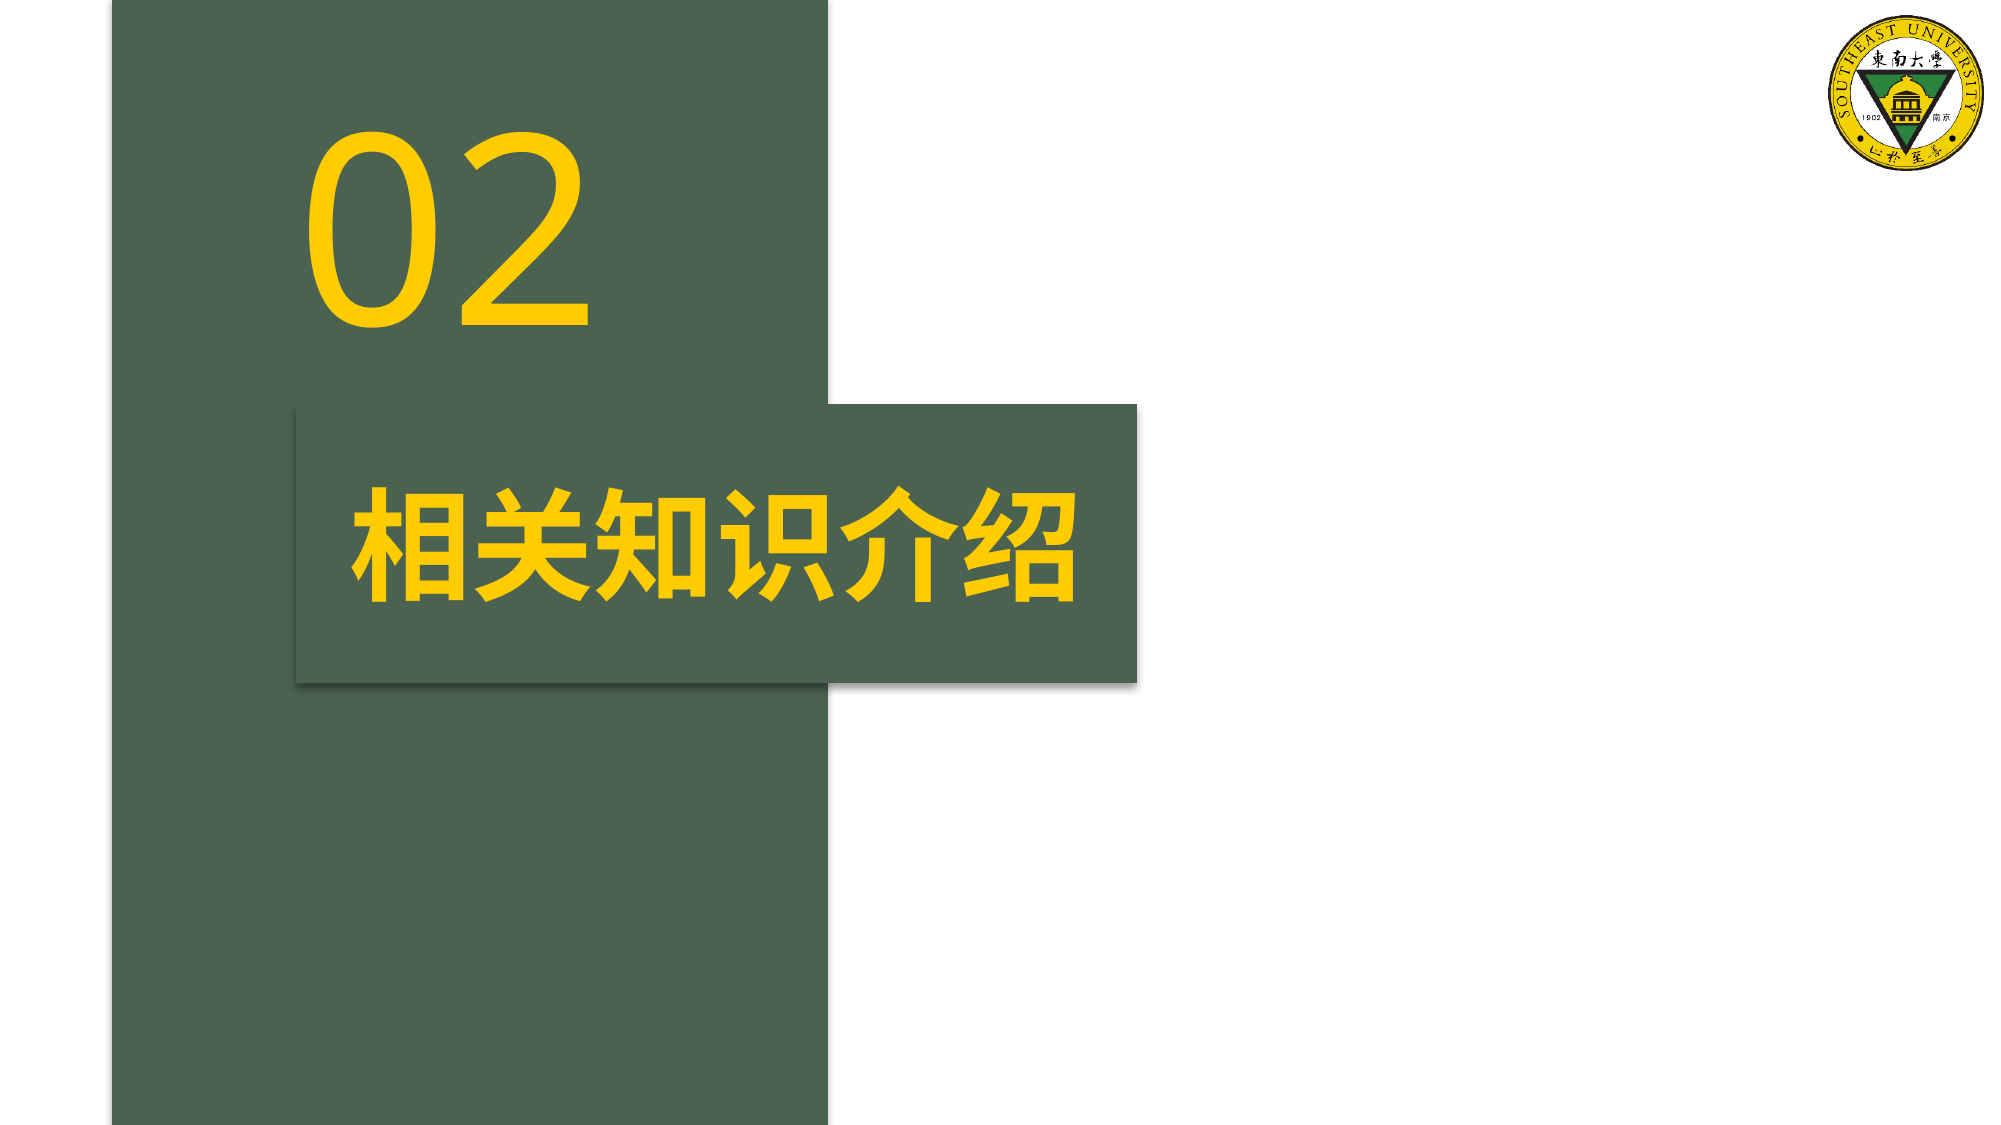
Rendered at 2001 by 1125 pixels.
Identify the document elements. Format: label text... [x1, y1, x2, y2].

text_box 02 [296, 58, 622, 379]
text_box [112, 0, 828, 1125]
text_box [296, 404, 1137, 682]
picture [1828, 15, 1984, 171]
